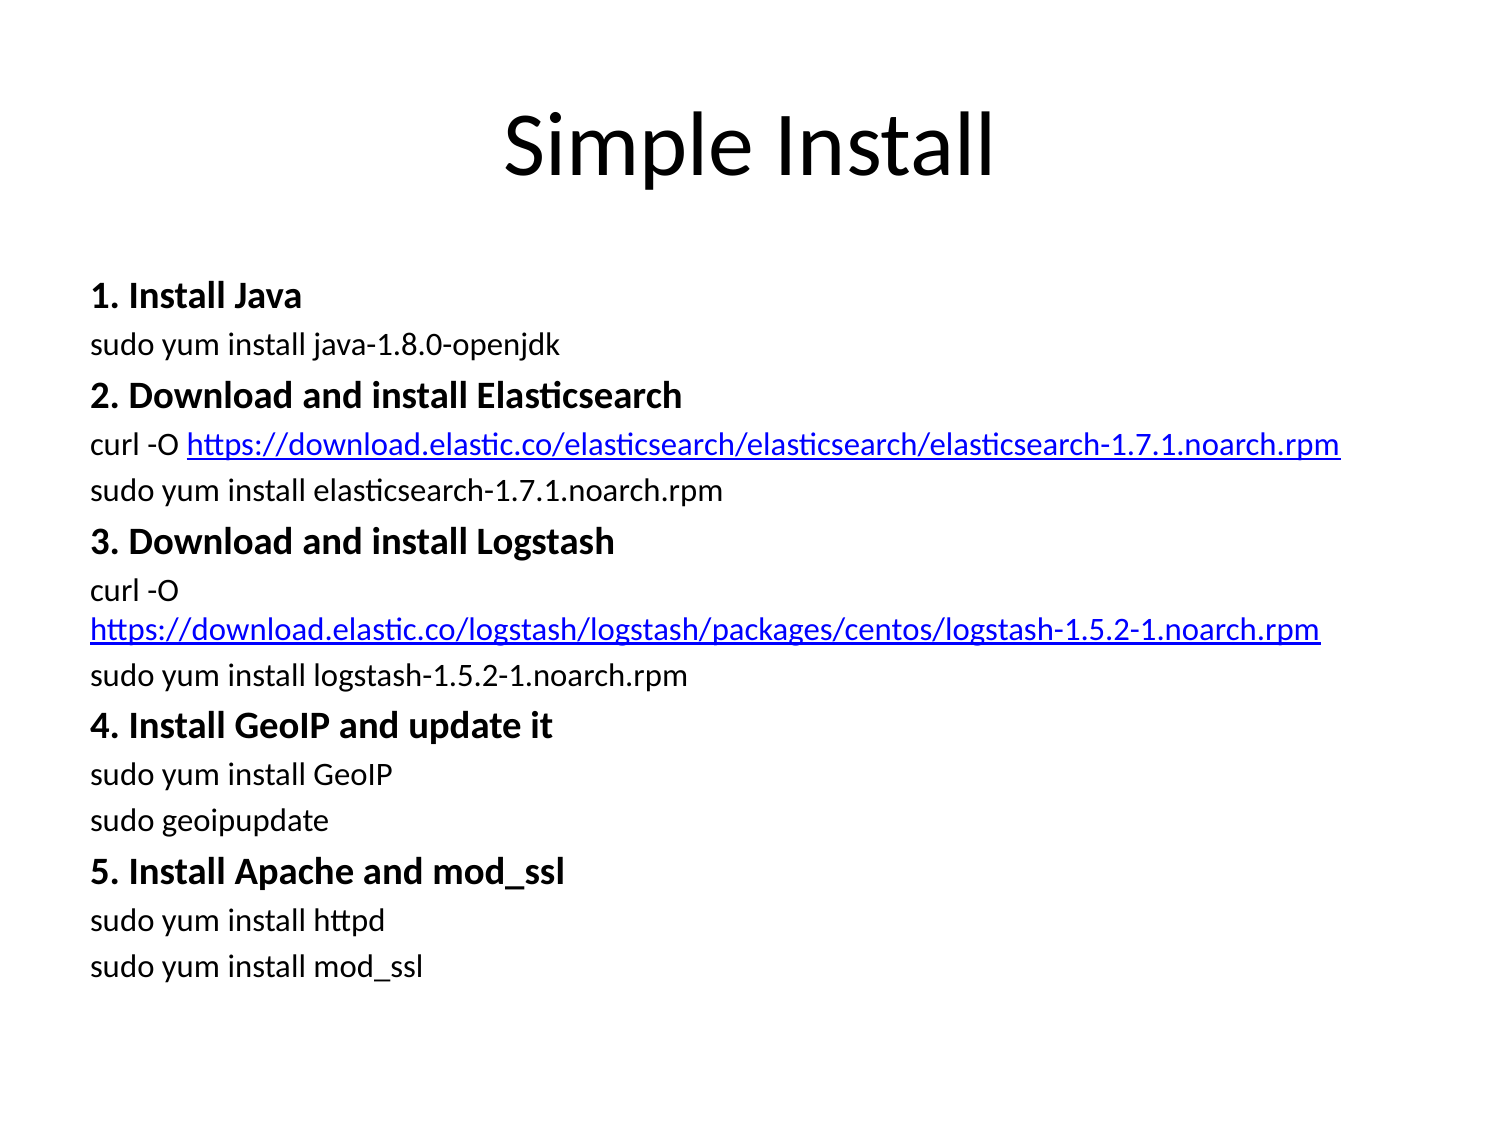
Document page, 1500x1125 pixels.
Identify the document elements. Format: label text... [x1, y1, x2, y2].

list 1. Install Java sudo yum install java-1.8.0-openjdk 2. Download and install Elasticsearch curl -O https://download.elastic.co/elasticsearch/elasticsearch/elasticsearch-1.7.1.noarch.rpm sudo yum install elasticsearch-1.7.1.noarch.rpm 3. Download and install Logstash curl -O https://download.elastic.co/logstash/logstash/packages/centos/logstash-1.5.2-1.noarch.rpm sudo yum install logstash-1.5.2-1.noarch.rpm 4. Install GeoIP and update it sudo yum install GeoIP sudo geoipupdate 5. Install Apache and mod_ssl sudo yum install httpd sudo yum install mod_ssl [75, 262, 1425, 1005]
title Simple Install [75, 45, 1425, 233]
